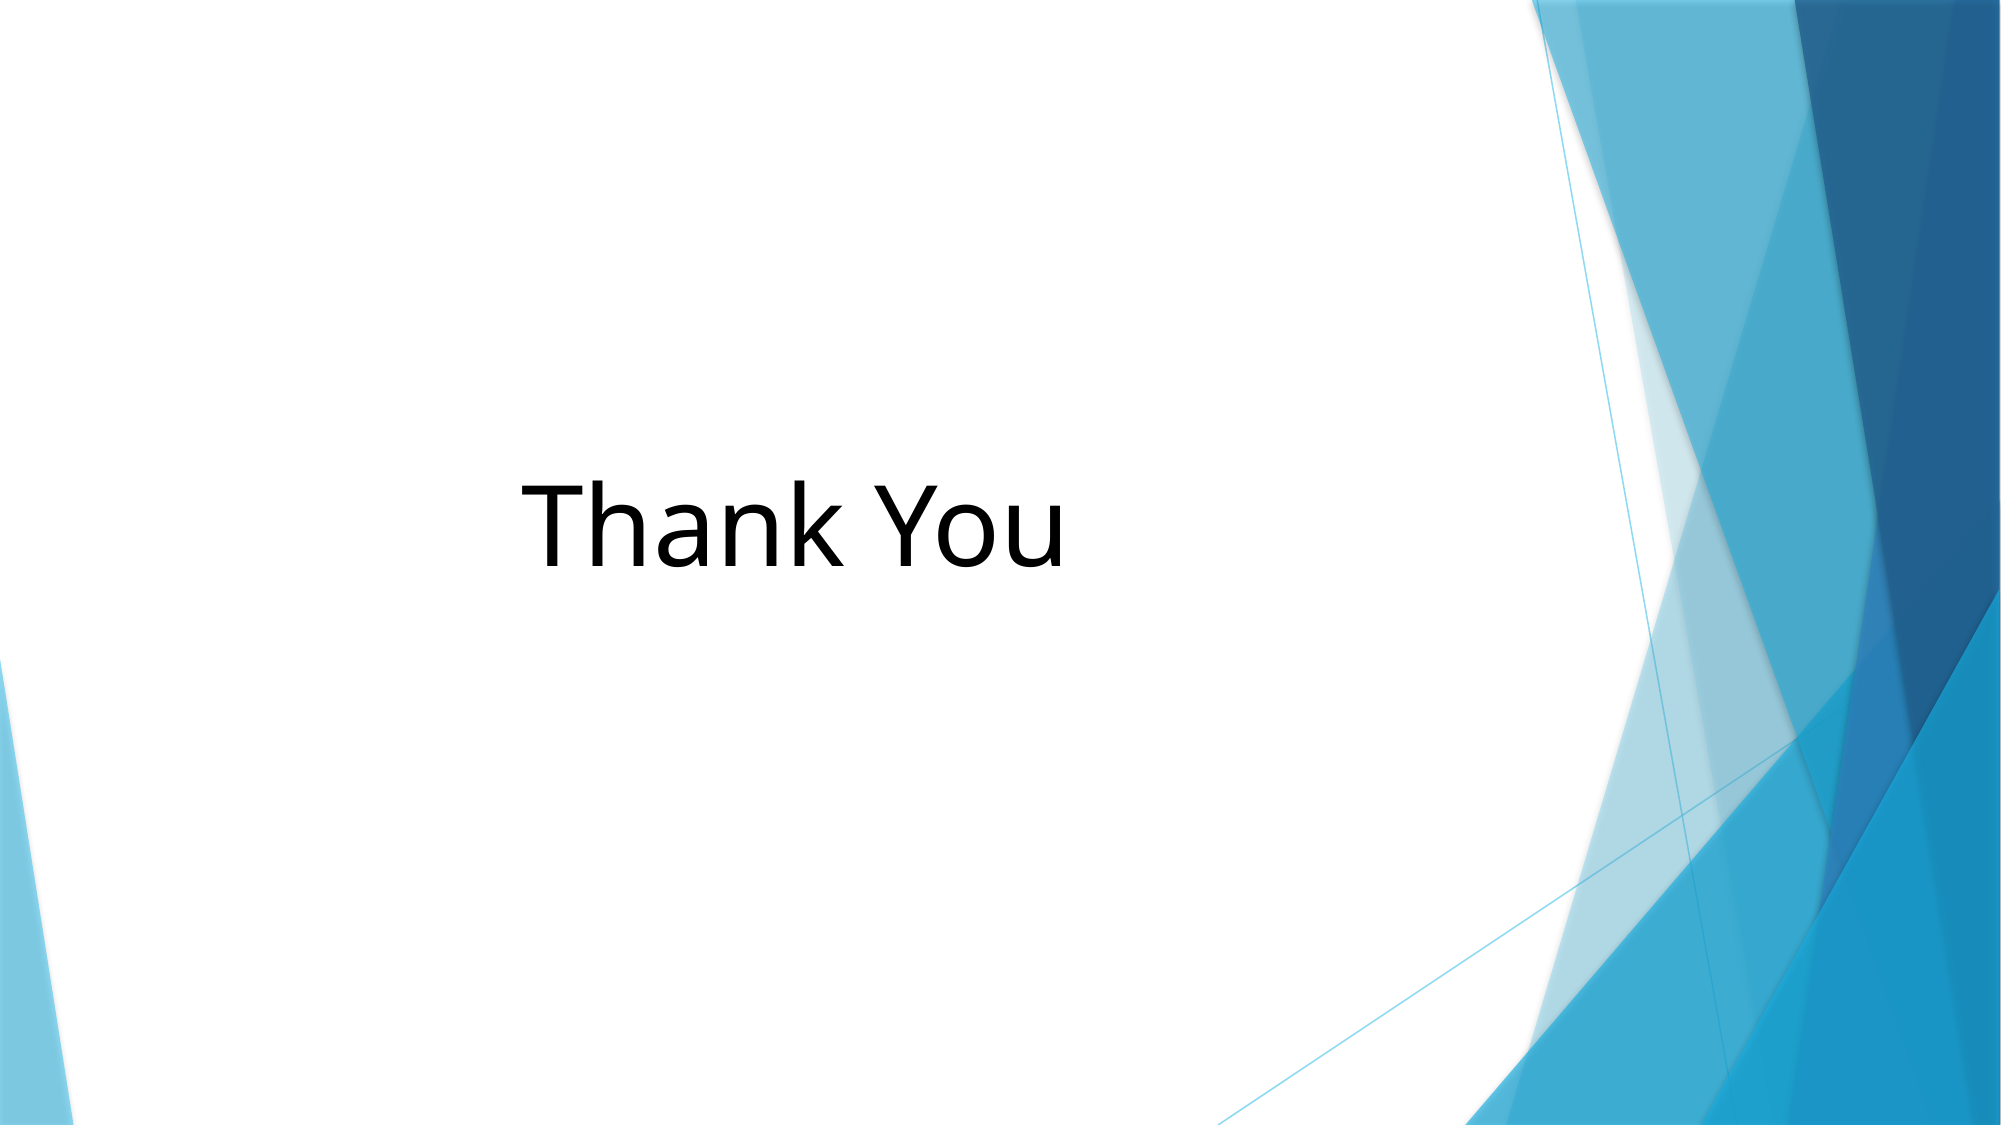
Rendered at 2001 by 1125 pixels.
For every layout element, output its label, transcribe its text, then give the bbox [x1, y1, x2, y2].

title Thank You [506, 446, 1139, 664]
